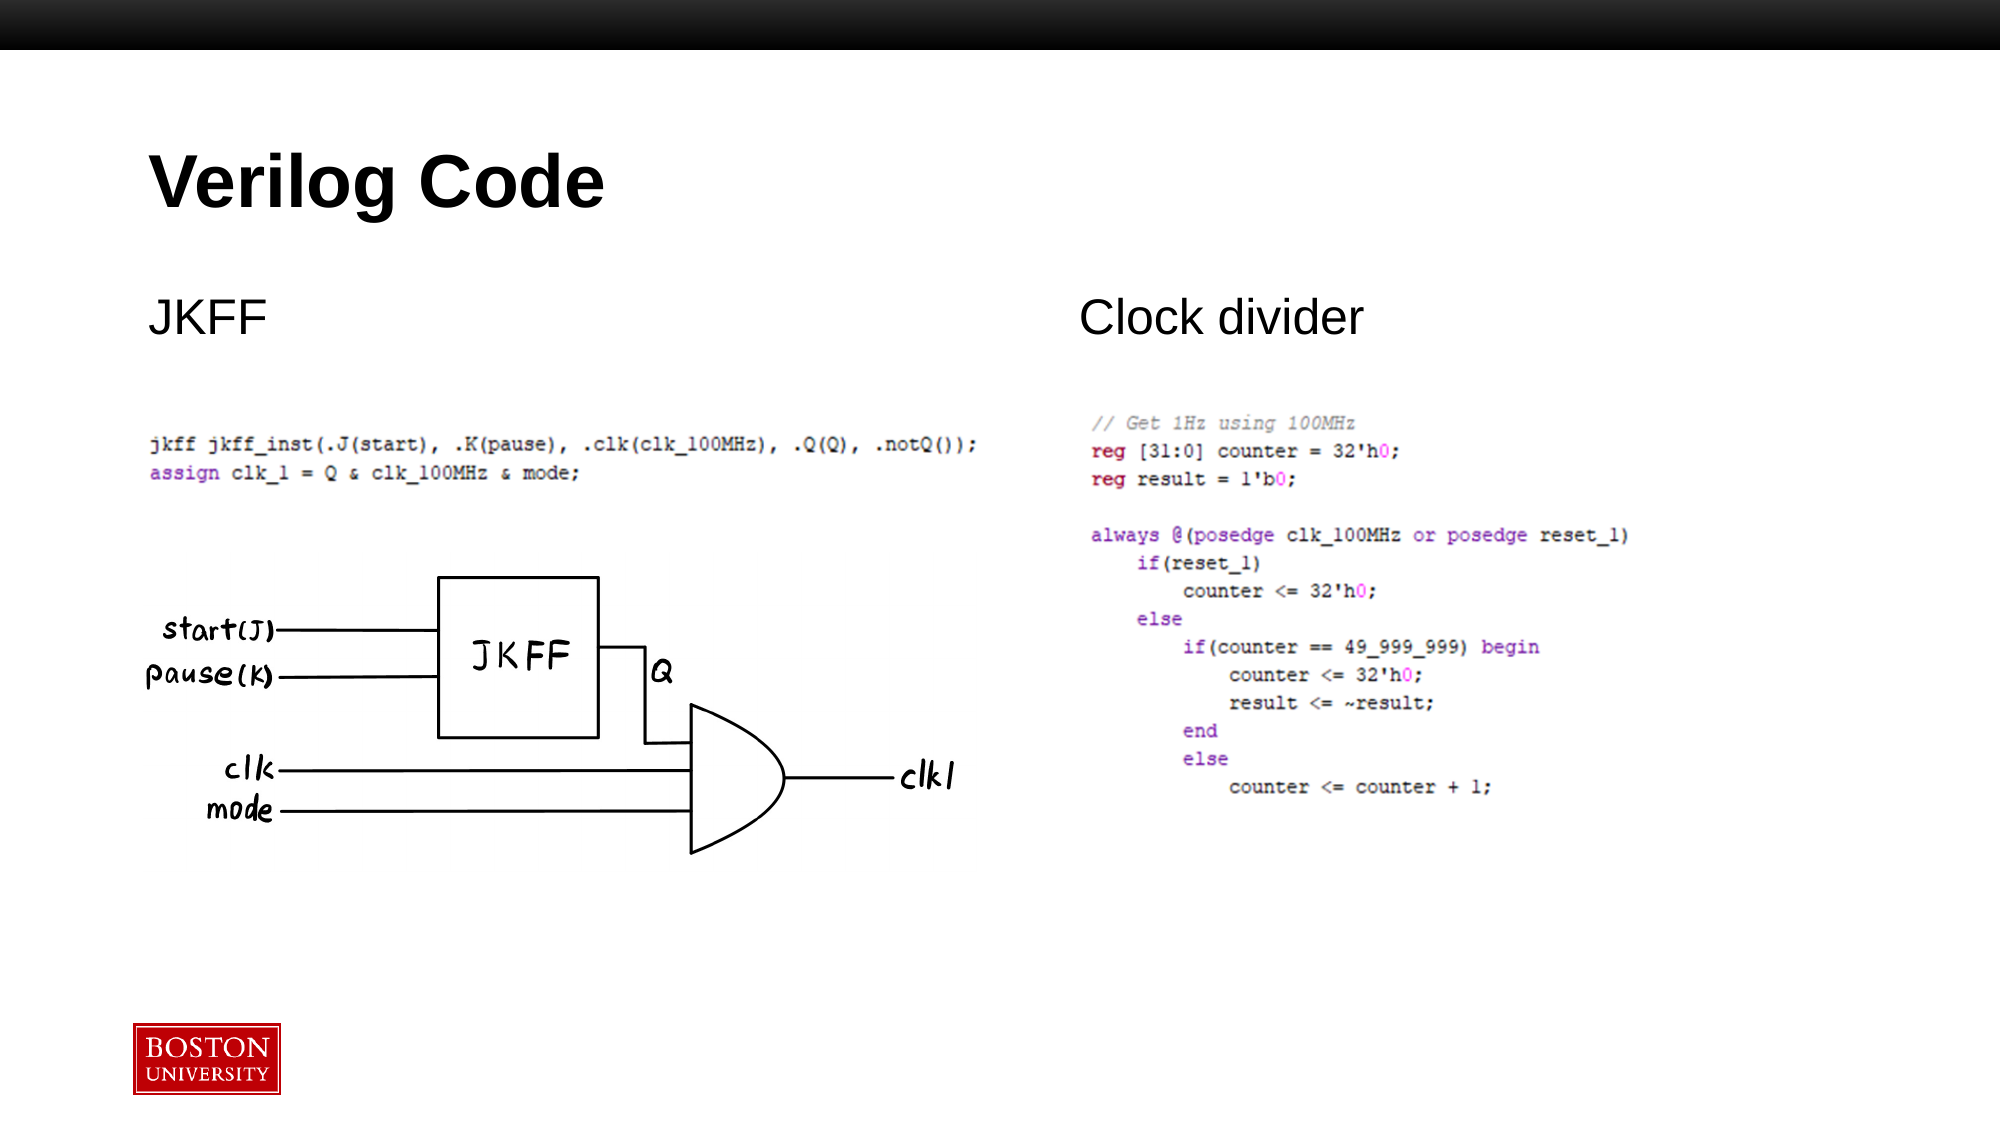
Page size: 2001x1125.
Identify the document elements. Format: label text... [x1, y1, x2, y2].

title Verilog Code [133, 125, 1867, 238]
text_box Clock divider [1063, 269, 1394, 354]
picture [143, 552, 977, 872]
picture [1063, 398, 1677, 821]
picture [133, 1023, 281, 1095]
text_box JKFF [133, 269, 621, 354]
picture [133, 398, 1017, 508]
